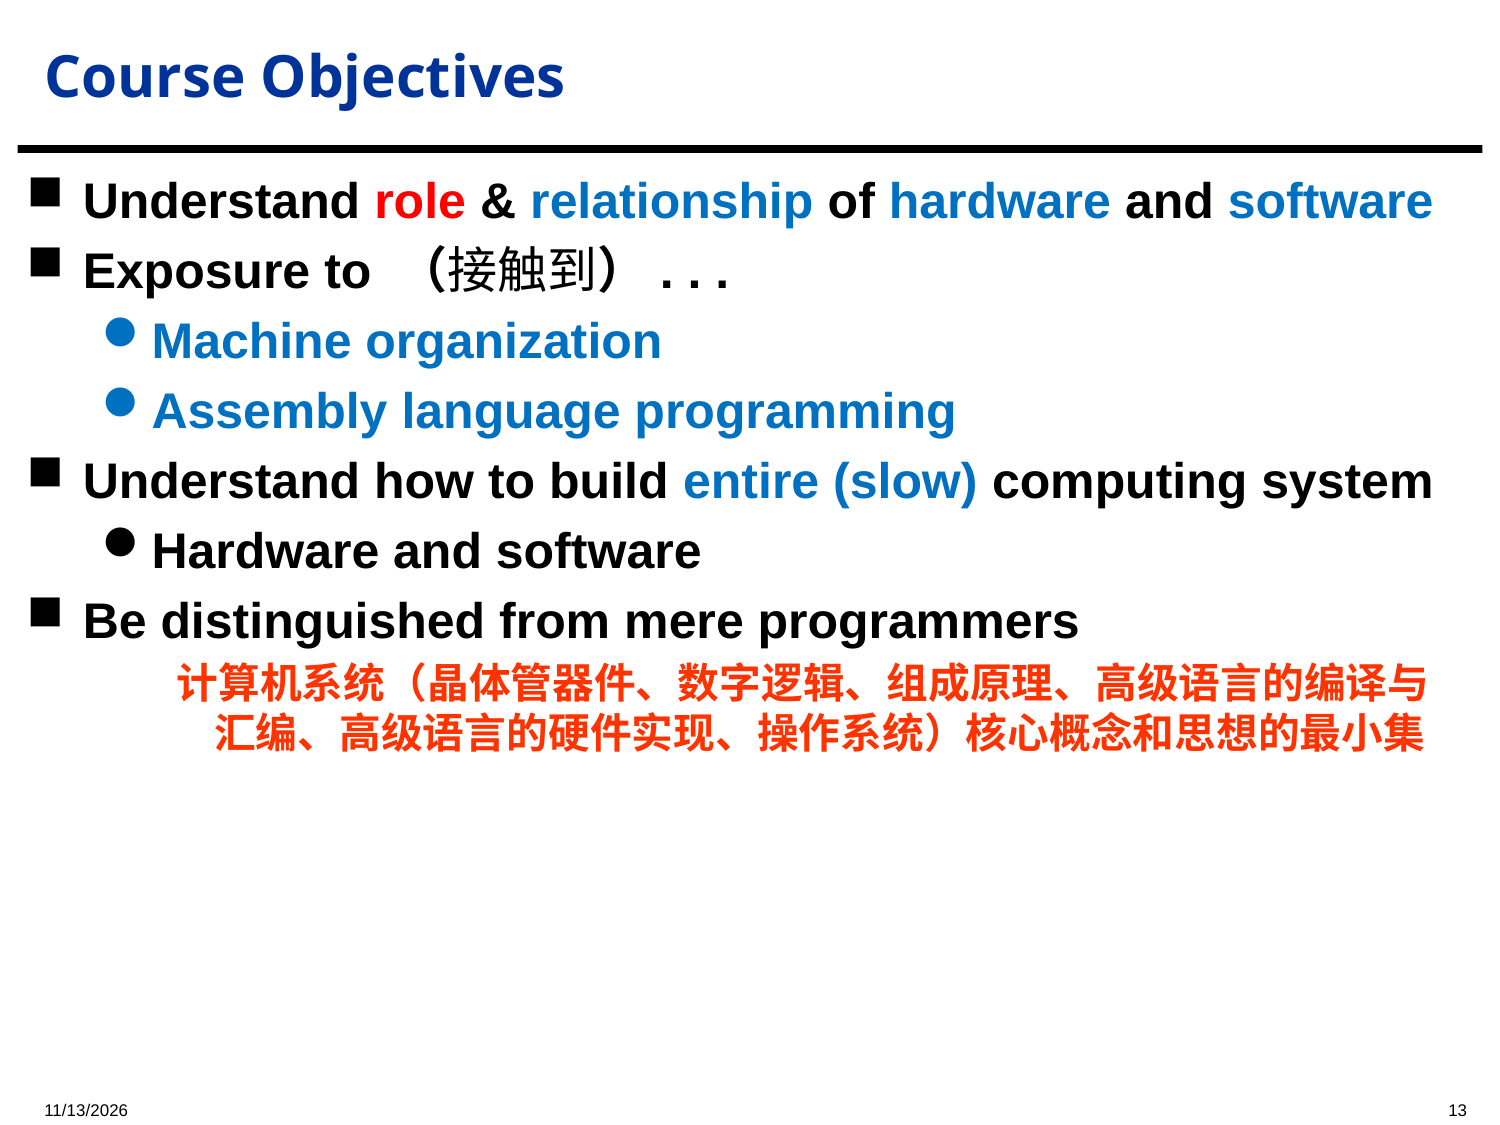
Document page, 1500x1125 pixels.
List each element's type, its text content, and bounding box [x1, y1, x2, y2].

list Understand role & relationship of hardware and software Exposure to （接触到）. . . Machine organization Assembly language programming Understand how to build entire (slow) computing system Hardware and software Be distinguished from mere programmers 计算机系统（晶体管器件、数字逻辑、组成原理、高级语言的编译与汇编、高级语言的硬件实现、操作系统）核心概念和思想的最小集 [11, 160, 1483, 1063]
title Course Objectives [29, 11, 1480, 138]
slide_number 13 [1032, 1072, 1483, 1113]
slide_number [29, 1072, 405, 1113]
